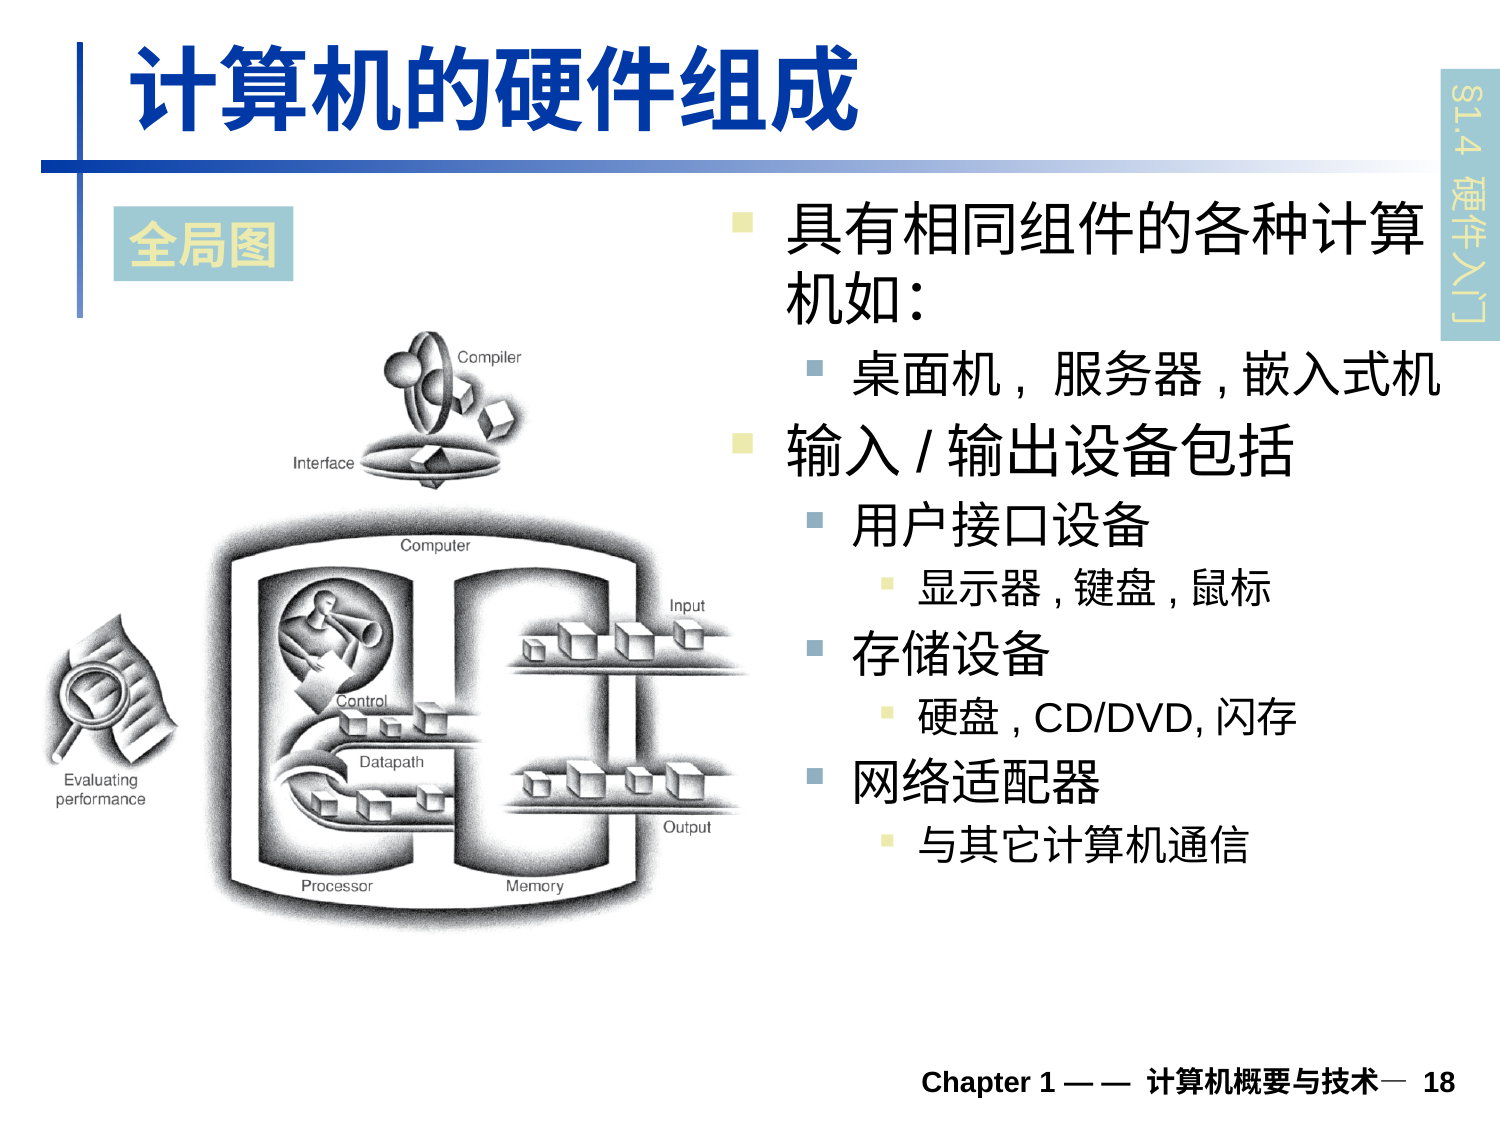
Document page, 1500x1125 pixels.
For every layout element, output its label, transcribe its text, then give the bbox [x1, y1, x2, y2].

title 计算机的硬件组成 [112, 22, 1468, 149]
picture [25, 318, 766, 953]
text_box 全局图 [113, 206, 294, 282]
list 具有相同组件的各种计算机如： 桌面机, 服务器,嵌入式机 输入/输出设备包括 用户接口设备 显示器,键盘,鼠标 存储设备 硬盘, CD/DVD,闪存 网络适配器 与其它计算机通信 [714, 184, 1469, 1024]
text_box §1.4 硬件入门 [1440, 68, 1500, 341]
footer Chapter 1 — — 计算机概要与技术— 18 [277, 1046, 1471, 1106]
